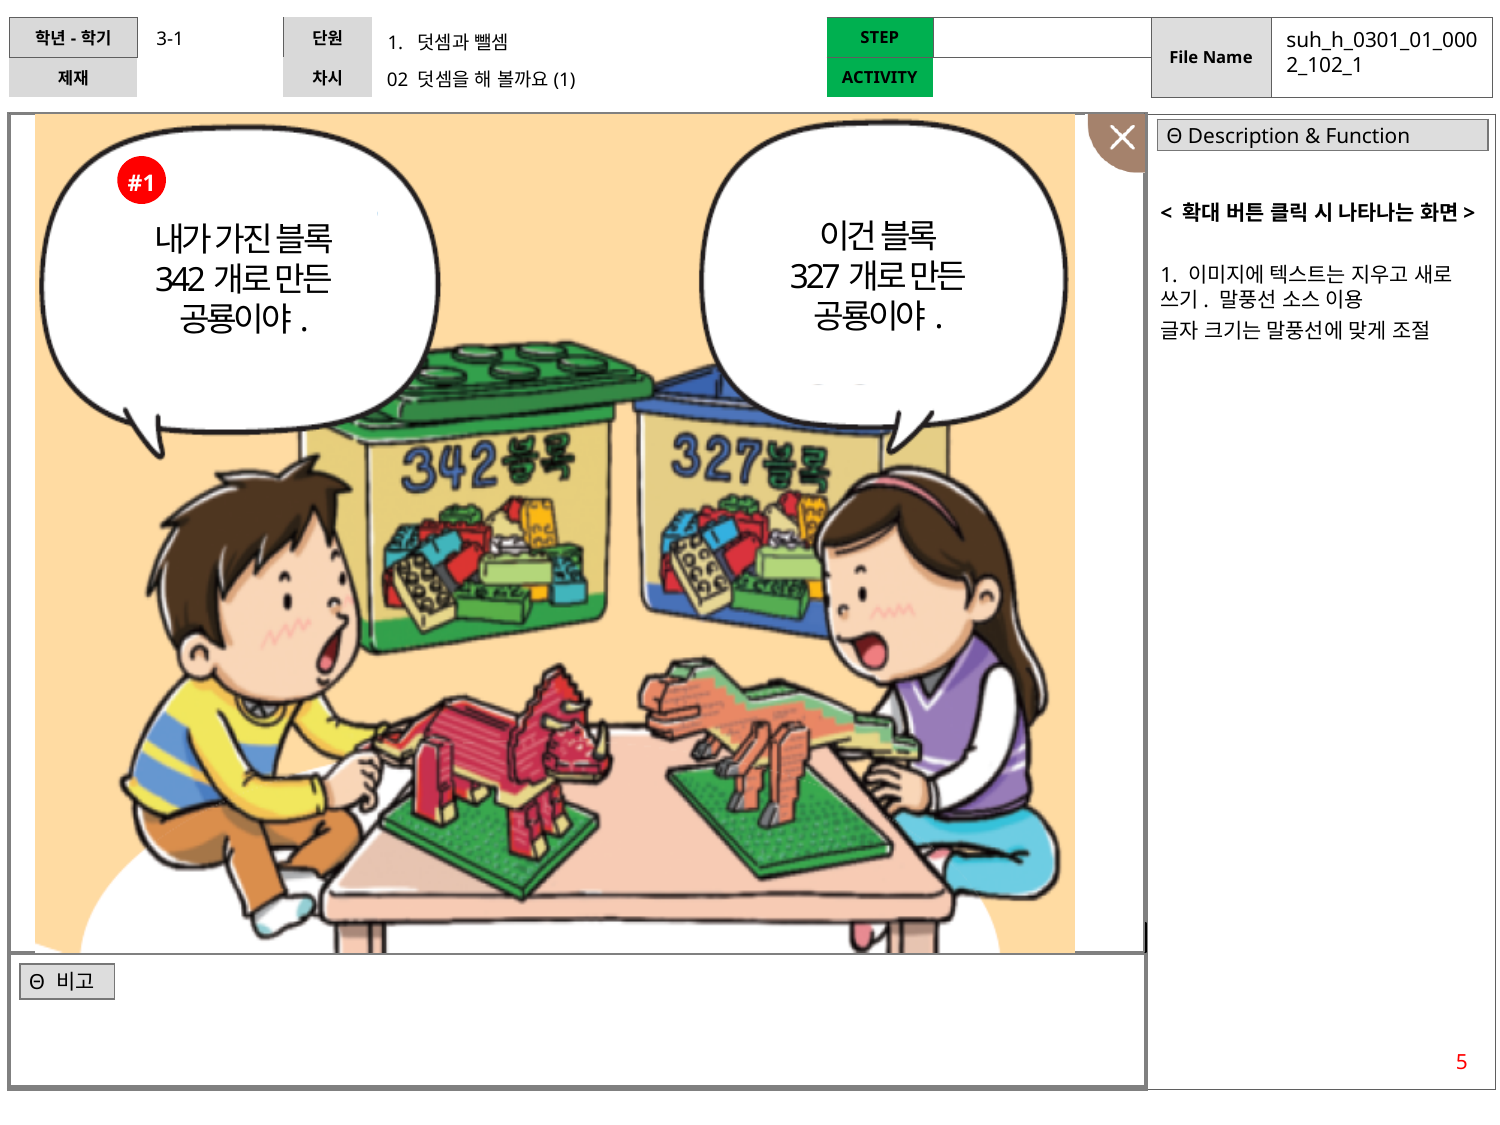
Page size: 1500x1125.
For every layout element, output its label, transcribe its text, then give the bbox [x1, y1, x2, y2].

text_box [35, 113, 1076, 953]
picture [1084, 113, 1145, 173]
table_header Θ Description & Function [1158, 120, 1487, 150]
text_box < 확대 버튼 클릭 시 나타나는 화면> 1. 이미지에 텍스트는 지우고 새로 쓰기. 말풍선 소스 이용 글자 크기는 말풍선에 맞게 조절 [1145, 160, 1500, 351]
text_box 3-1 [141, 18, 284, 55]
text_box [1075, 116, 1145, 954]
text_box suh_h_0301_01_0002_102_1 [1271, 18, 1500, 84]
text_box [8, 111, 1146, 954]
text_box 1. 덧셈과 뺄셈 [372, 23, 828, 48]
text_box 02 덧셈을 해 볼까요(1) [372, 60, 821, 96]
